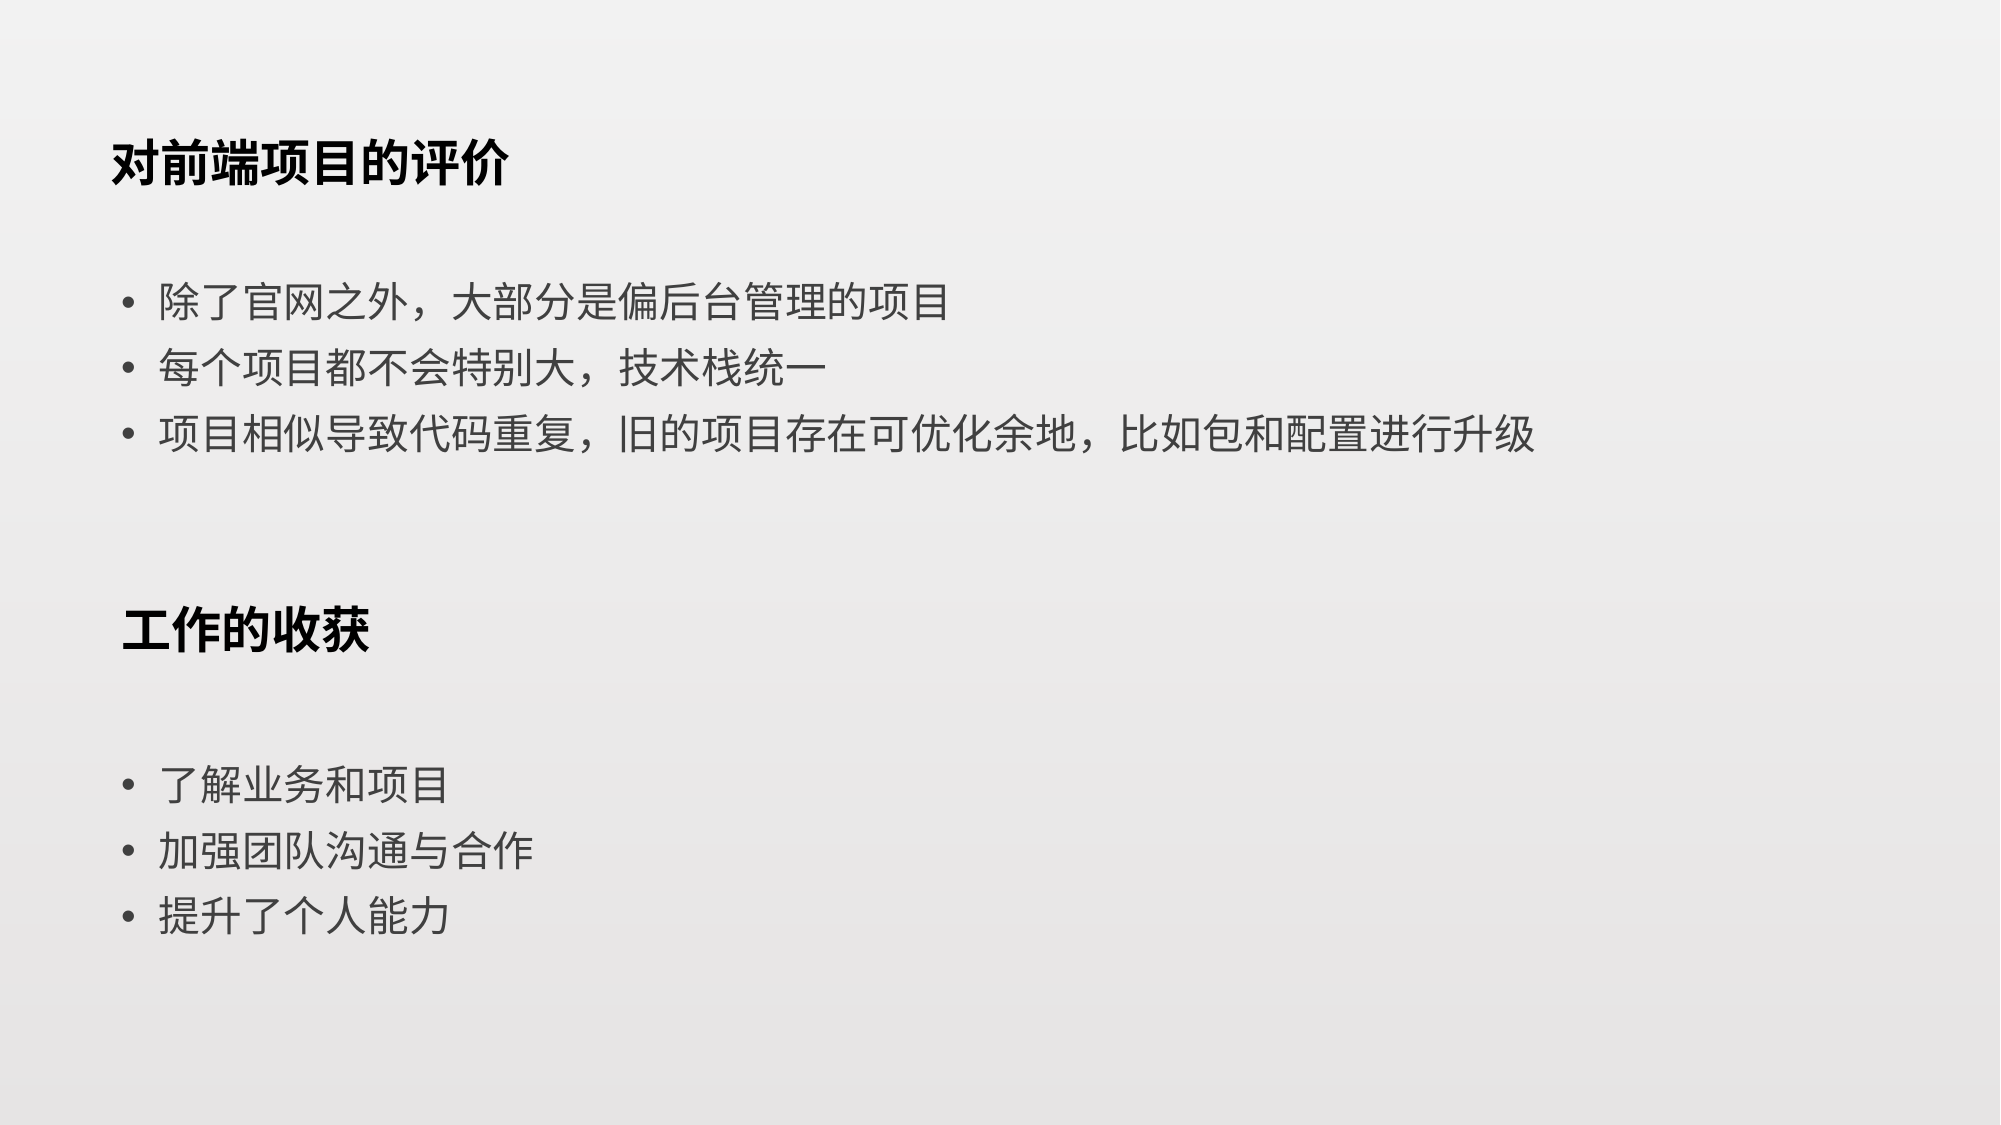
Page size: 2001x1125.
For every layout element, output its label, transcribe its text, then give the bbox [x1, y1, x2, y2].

title 工作的收获 [106, 523, 1832, 741]
list 了解业务和项目 加强团队沟通与合作 提升了个人能力 [106, 756, 1811, 1014]
text_box 除了官网之外，大部分是偏后台管理的项目 每个项目都不会特别大，技术栈统一 项目相似导致代码重复，旧的项目存在可优化余地，比如包和配置进行升级 [106, 274, 1811, 531]
text_box 对前端项目的评价 [95, 56, 1821, 275]
